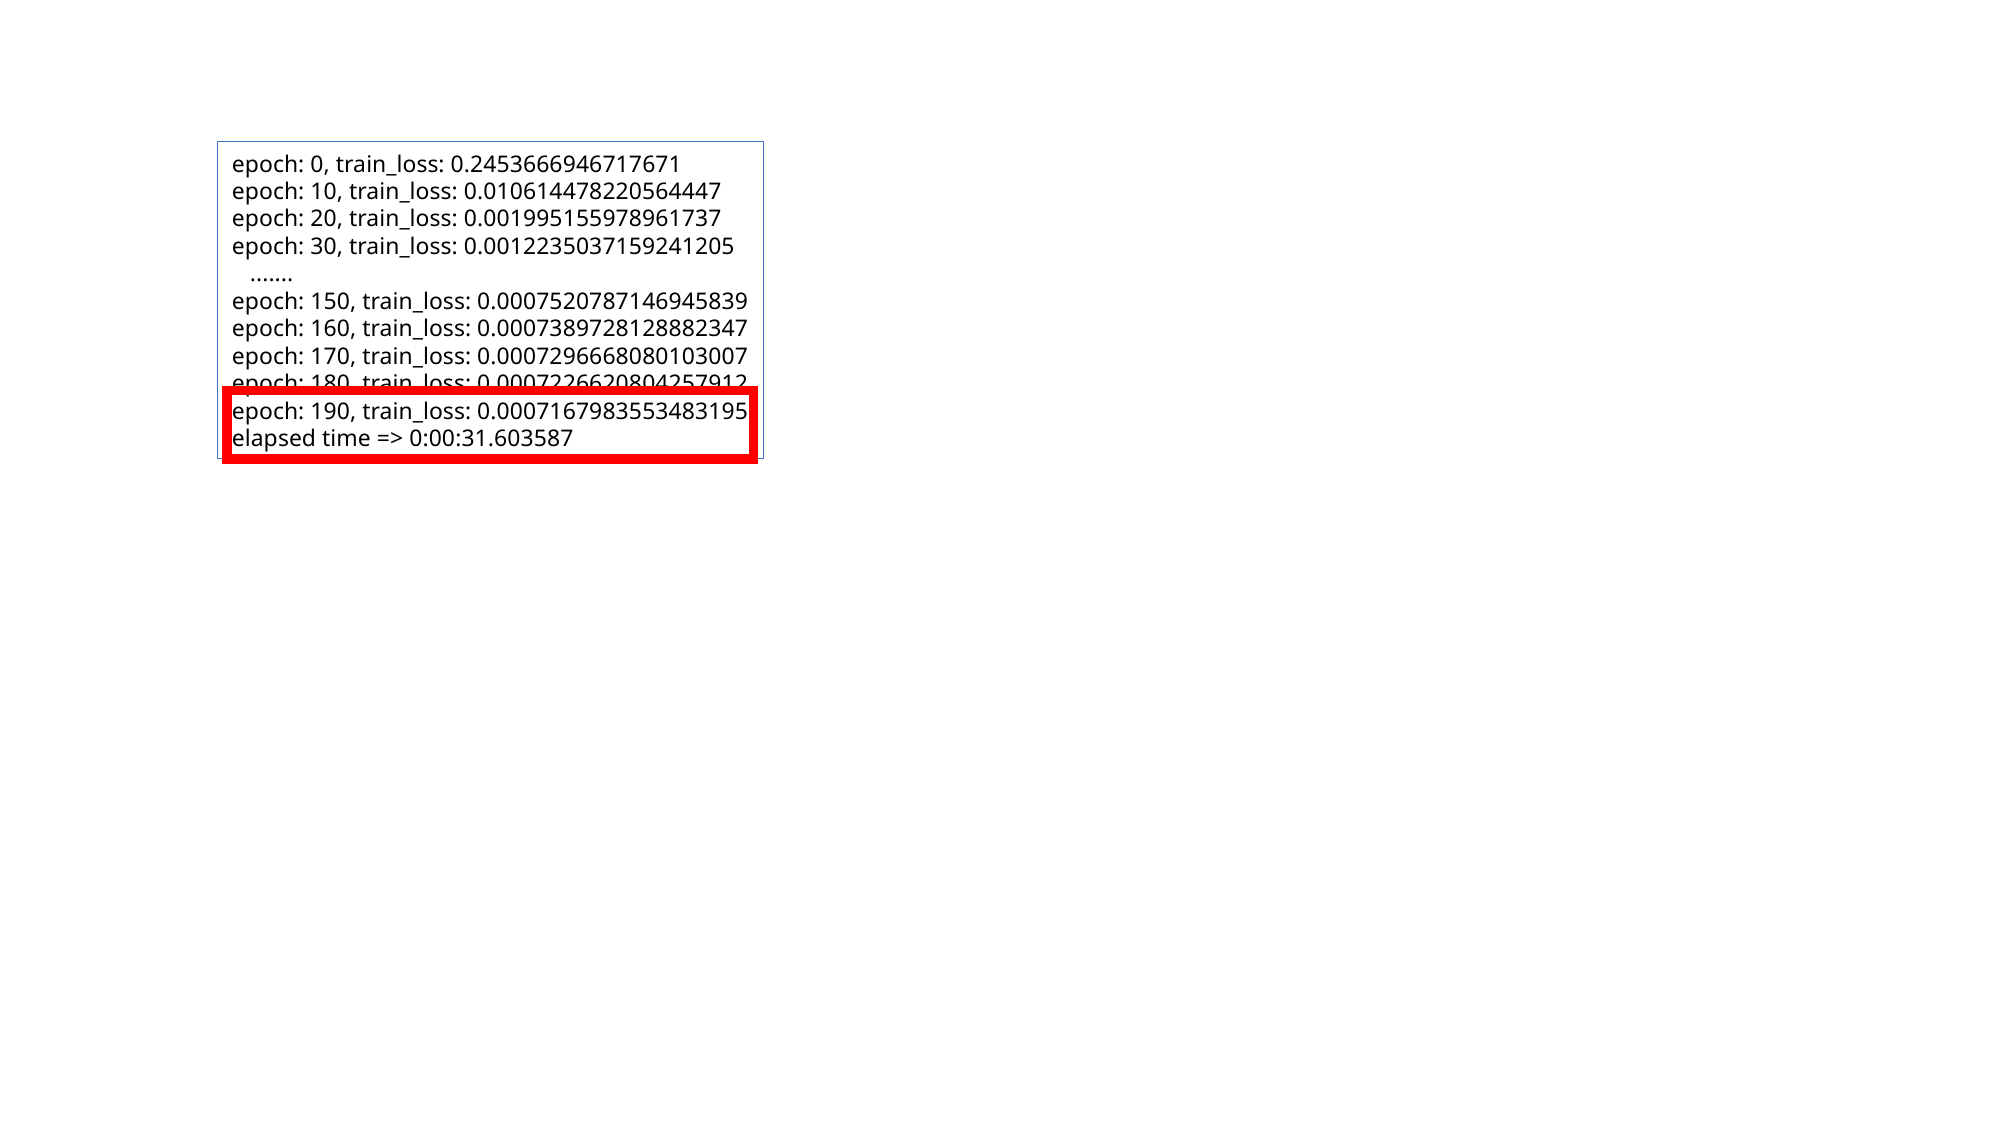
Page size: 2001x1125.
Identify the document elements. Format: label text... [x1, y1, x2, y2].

text_box epoch: 0, train_loss: 0.2453666946717671 epoch: 10, train_loss: 0.010614478220564447 epoch: 20, train_loss: 0.001995155978961737 epoch: 30, train_loss: 0.0012235037159241205 ....... epoch: 150, train_loss: 0.0007520787146945839 epoch: 160, train_loss: 0.0007389728128882347 epoch: 170, train_loss: 0.0007296668080103007 epoch: 180, train_loss: 0.0007226620804257912 epoch: 190, train_loss: 0.0007167983553483195 elapsed time => 0:00:31.603587 [217, 141, 764, 459]
text_box [226, 389, 755, 460]
